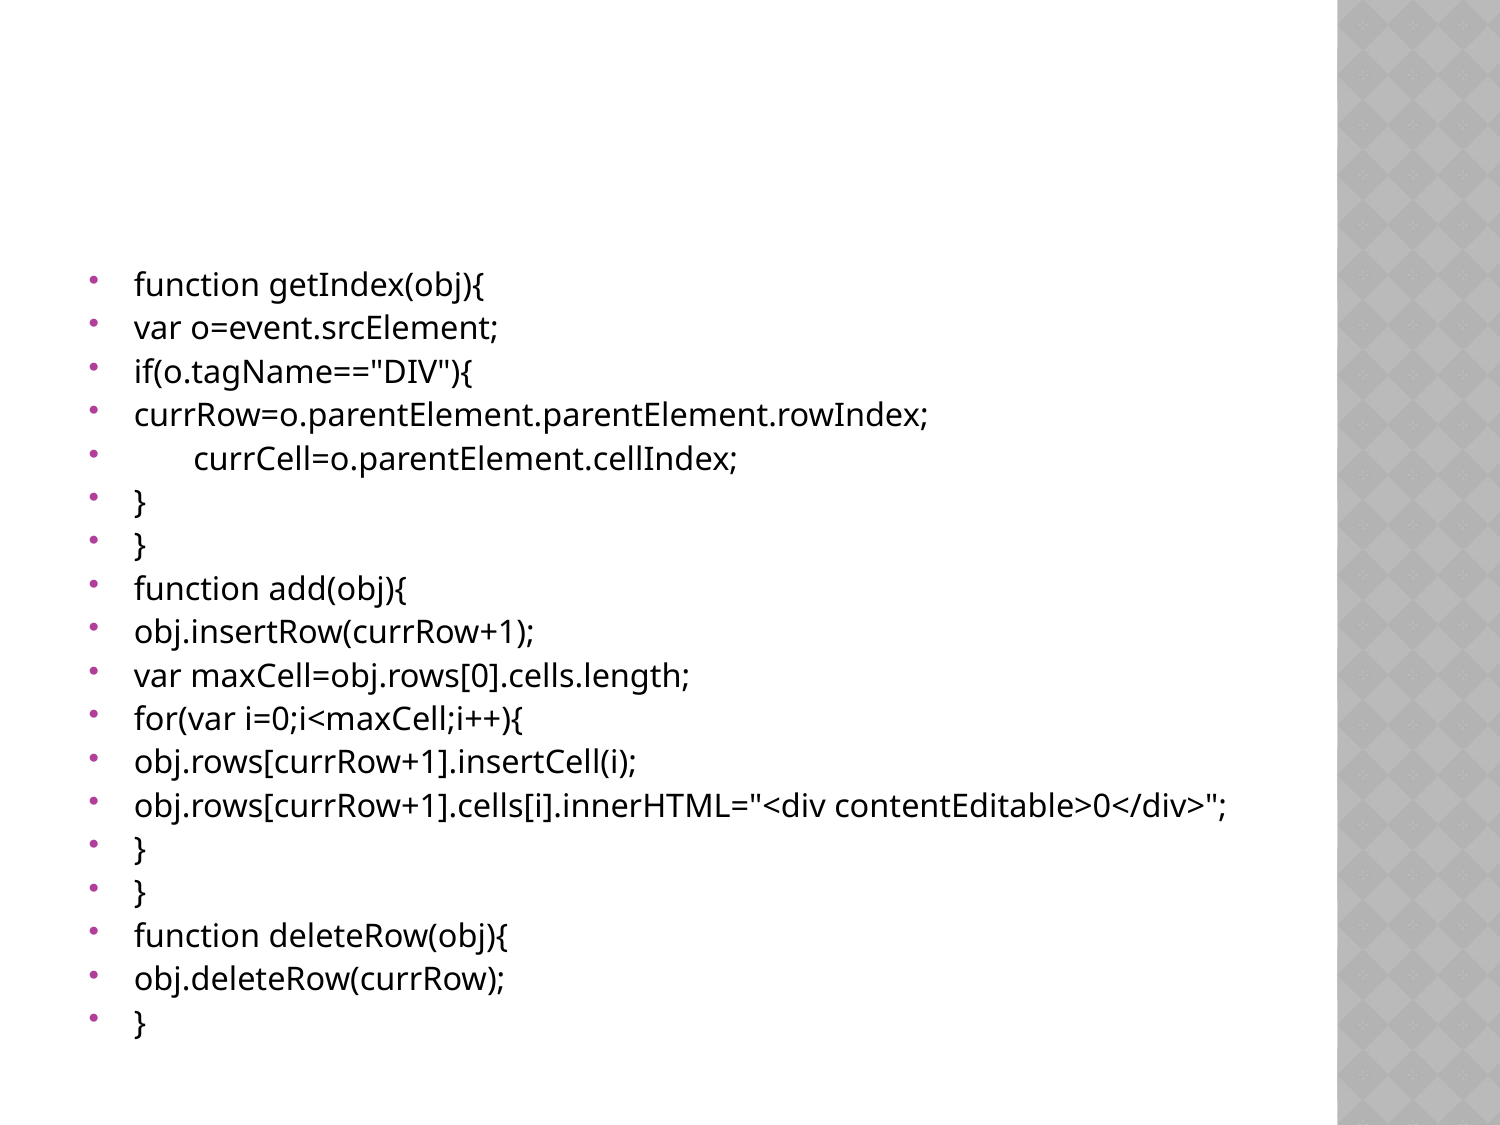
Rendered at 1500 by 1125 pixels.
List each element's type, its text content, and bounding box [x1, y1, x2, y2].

list function getIndex(obj){ var o=event.srcElement; if(o.tagName=="DIV"){ currRow=o.parentElement.parentElement.rowIndex; currCell=o.parentElement.cellIndex; } } function add(obj){ obj.insertRow(currRow+1); var maxCell=obj.rows[0].cells.length; for(var i=0;i<maxCell;i++){ obj.rows[currRow+1].insertCell(i); obj.rows[currRow+1].cells[i].innerHTML="<div contentEditable>0</div>"; } } function deleteRow(obj){ obj.deleteRow(currRow); } [75, 264, 1263, 1059]
